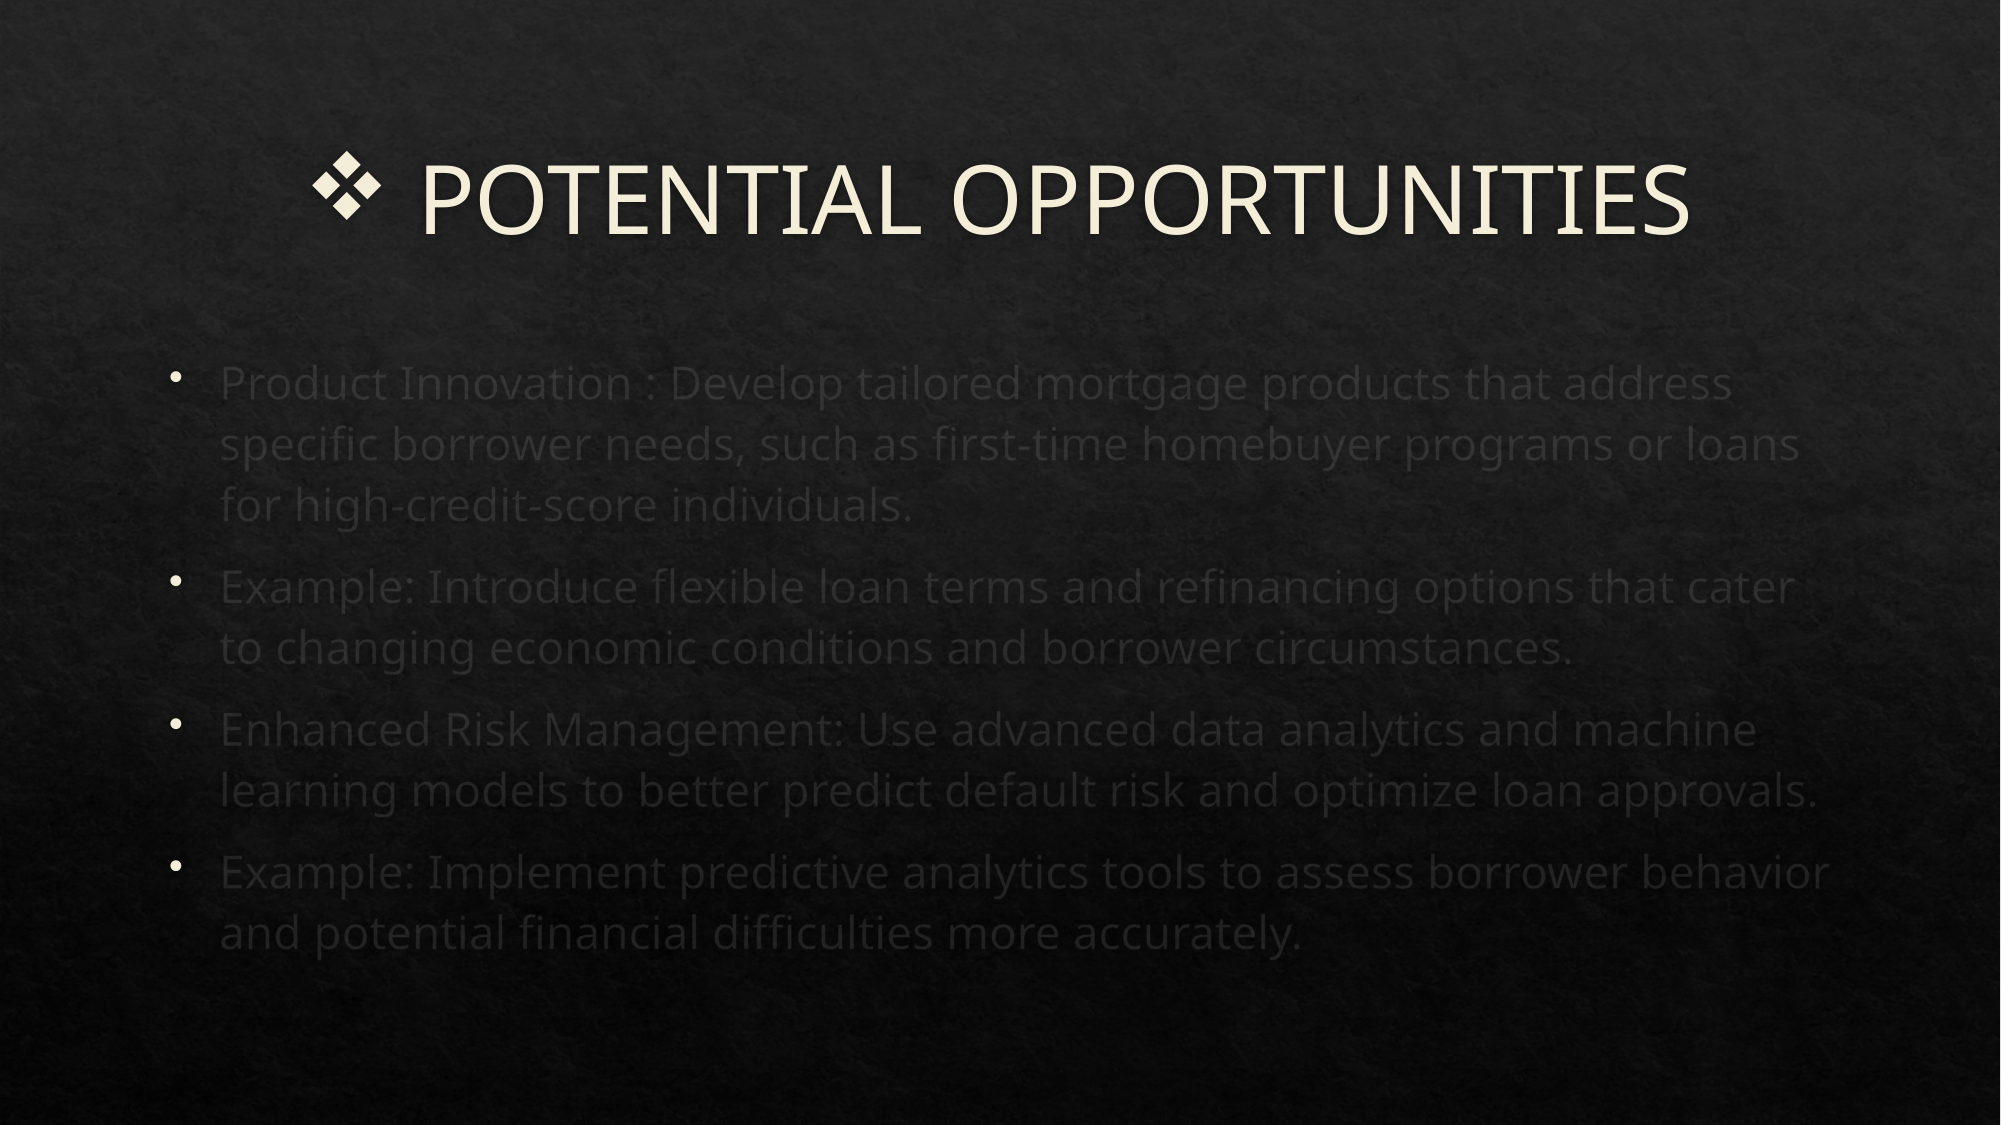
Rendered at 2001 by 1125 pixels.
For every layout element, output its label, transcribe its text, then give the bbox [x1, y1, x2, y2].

title POTENTIAL OPPORTUNITIES [149, 99, 1849, 307]
list Product Innovation : Develop tailored mortgage products that address specific borrower needs, such as first-time homebuyer programs or loans for high-credit-score individuals. Example: Introduce flexible loan terms and refinancing options that cater to changing economic conditions and borrower circumstances. Enhanced Risk Management: Use advanced data analytics and machine learning models to better predict default risk and optimize loan approvals. Example: Implement predictive analytics tools to assess borrower behavior and potential financial difficulties more accurately. [149, 340, 1849, 976]
